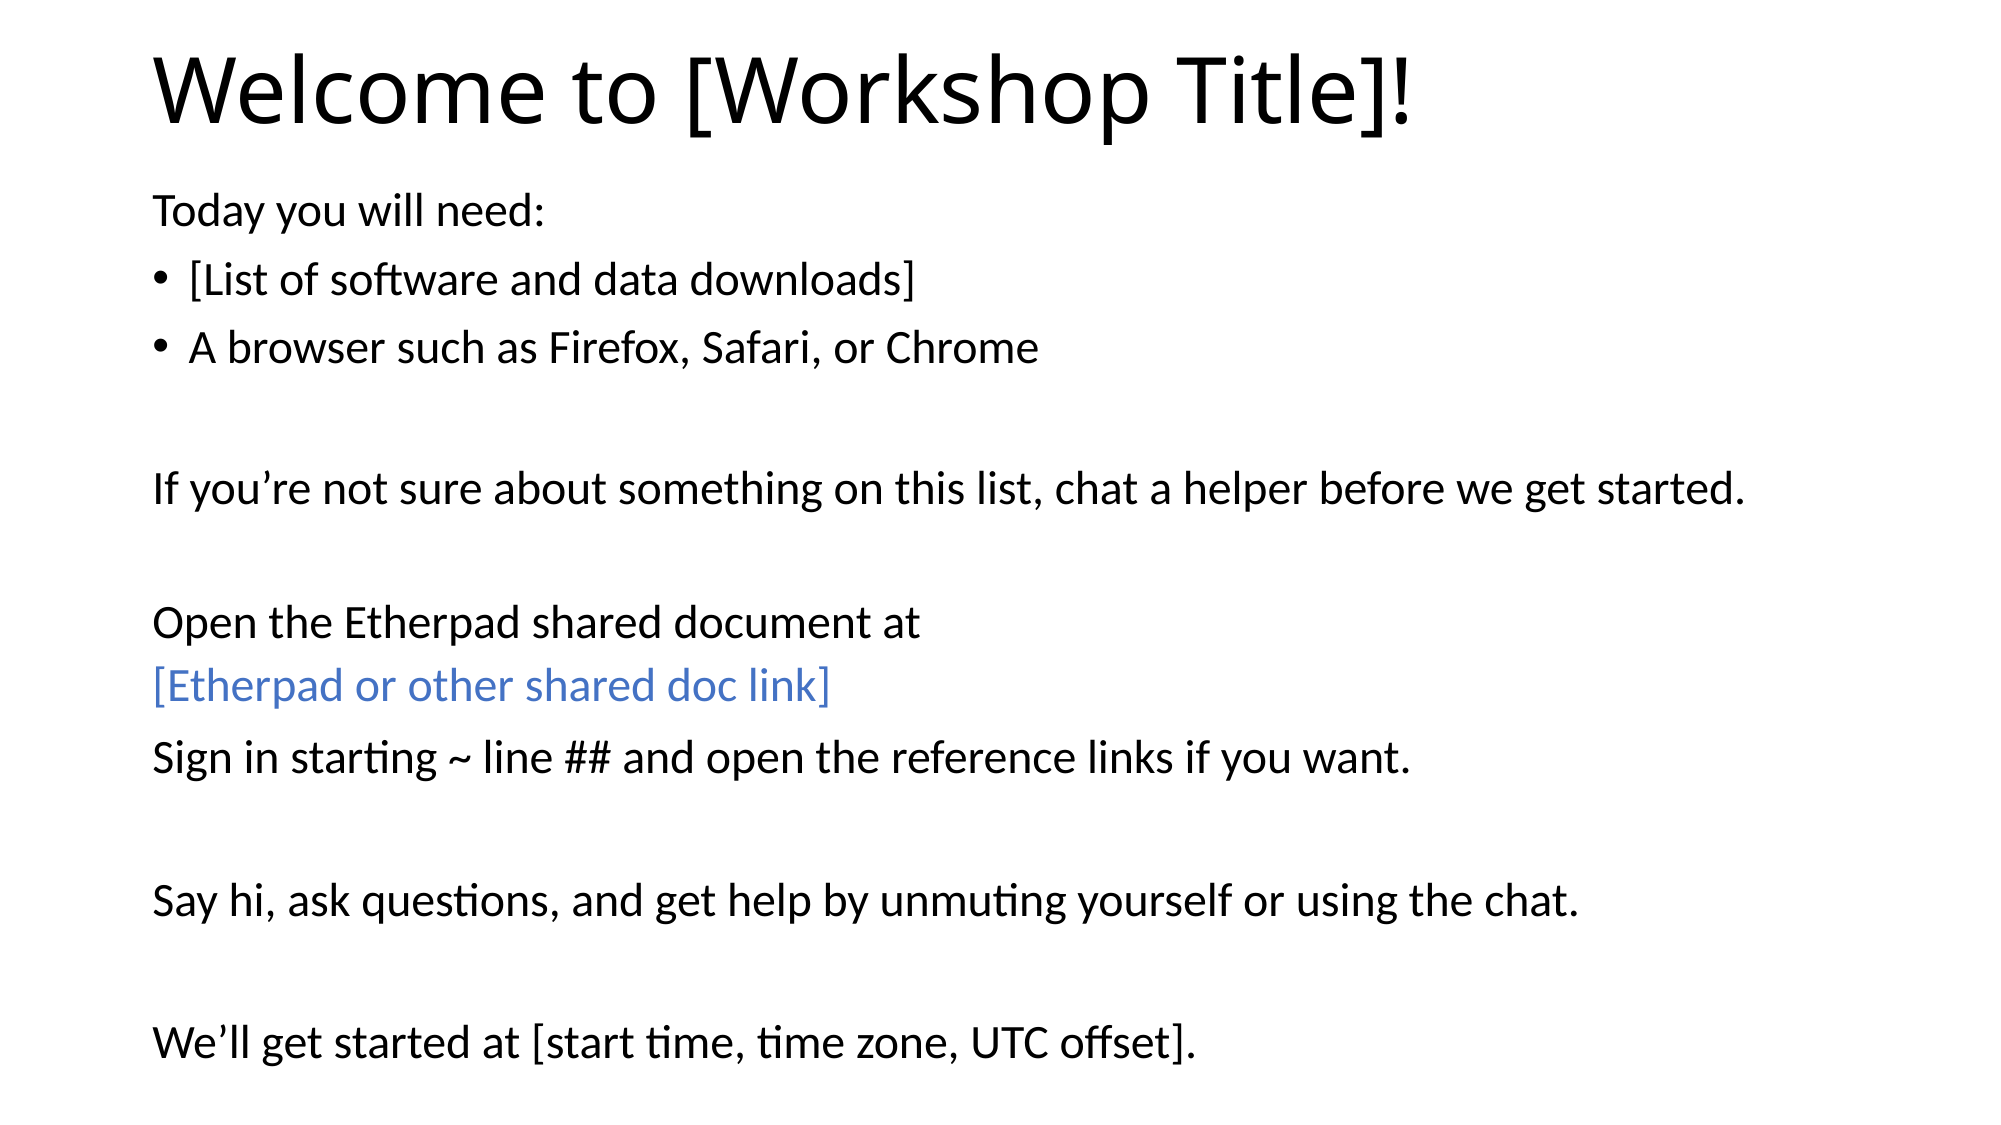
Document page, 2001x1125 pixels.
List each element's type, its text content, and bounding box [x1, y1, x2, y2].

title Welcome to [Workshop Title]! [137, 10, 1863, 177]
list Today you will need: [List of software and data downloads] A browser such as Firefox, Safari, or Chrome If you’re not sure about something on this list, chat a helper before we get started. Open the Etherpad shared document at [Etherpad or other shared doc link] Sign in starting ~ line ## and open the reference links if you want. Say hi, ask questions, and get help by unmuting yourself or using the chat. We’ll get started at [start time, time zone, UTC offset]. [137, 177, 1863, 1085]
